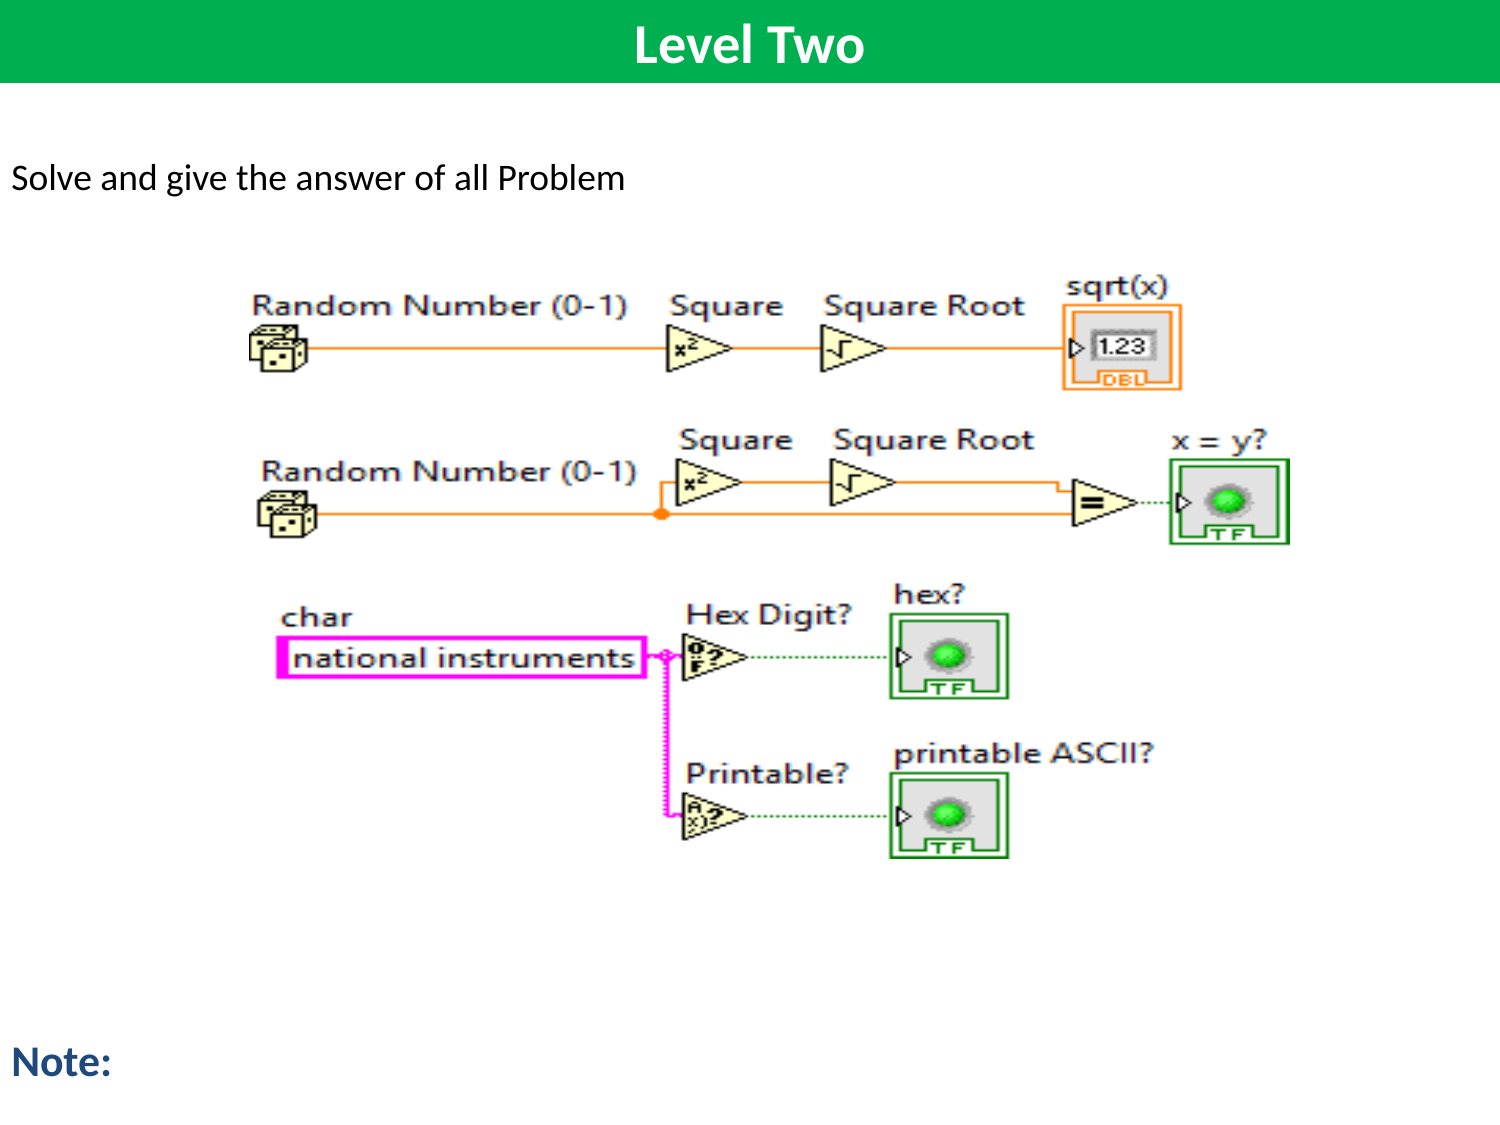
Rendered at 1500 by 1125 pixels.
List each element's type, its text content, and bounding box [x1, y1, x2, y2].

text_box Level Two [0, 0, 1500, 83]
picture [249, 266, 1290, 859]
text_box Note: [0, 1027, 1500, 1091]
text_box Solve and give the answer of all Problem [0, 147, 1088, 204]
